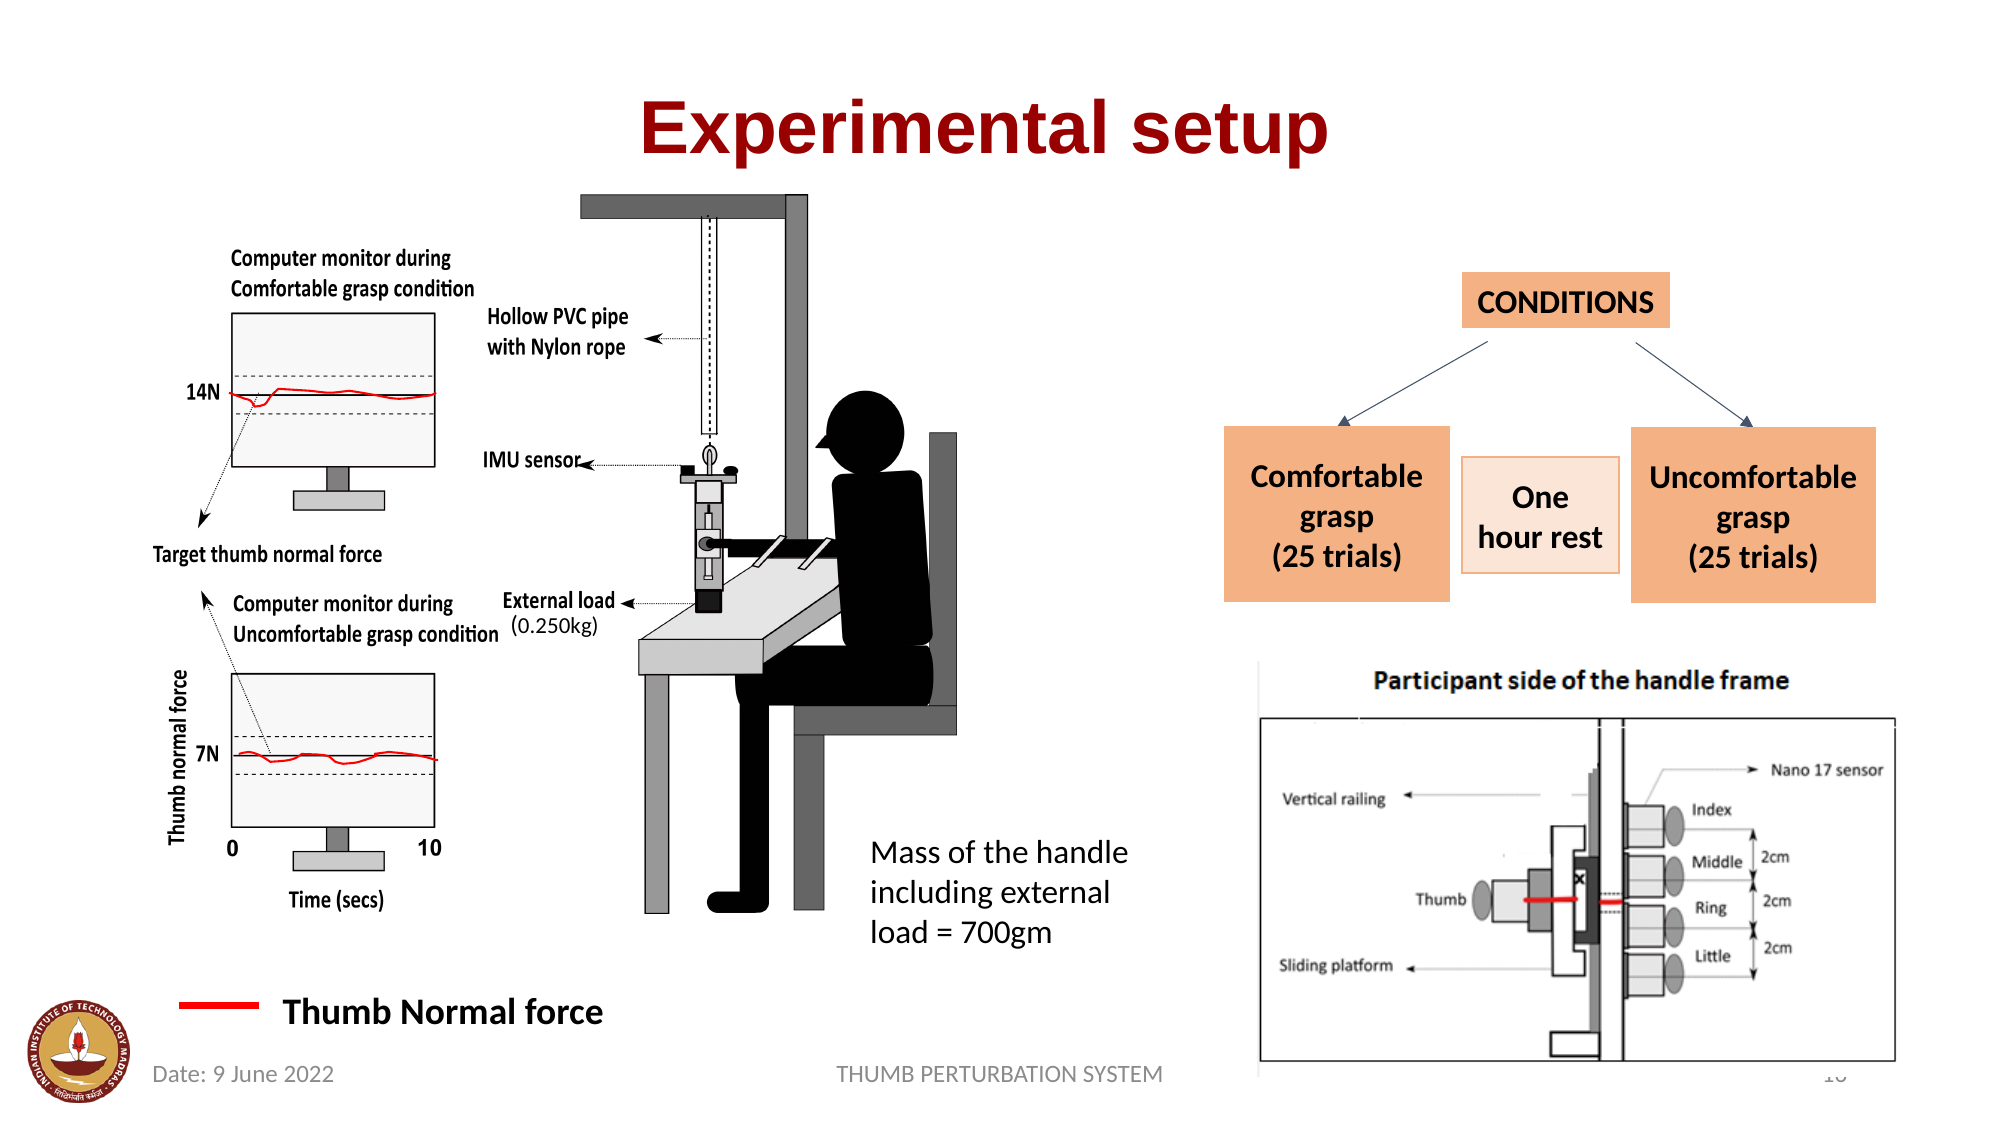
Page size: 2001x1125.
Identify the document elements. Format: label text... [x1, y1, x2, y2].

slide_number 16 [1412, 1077, 1863, 1103]
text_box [1225, 272, 1875, 602]
picture [19, 999, 136, 1111]
text_box Thumb Normal force [267, 979, 620, 1040]
text_box Mass of the handle including external load = 700gm [855, 823, 1148, 958]
picture [153, 194, 957, 914]
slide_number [137, 1042, 588, 1103]
footer THUMB PERTURBATION SYSTEM [662, 1042, 1338, 1103]
picture [1257, 661, 1914, 1077]
title Experimental setup [122, 20, 1848, 238]
